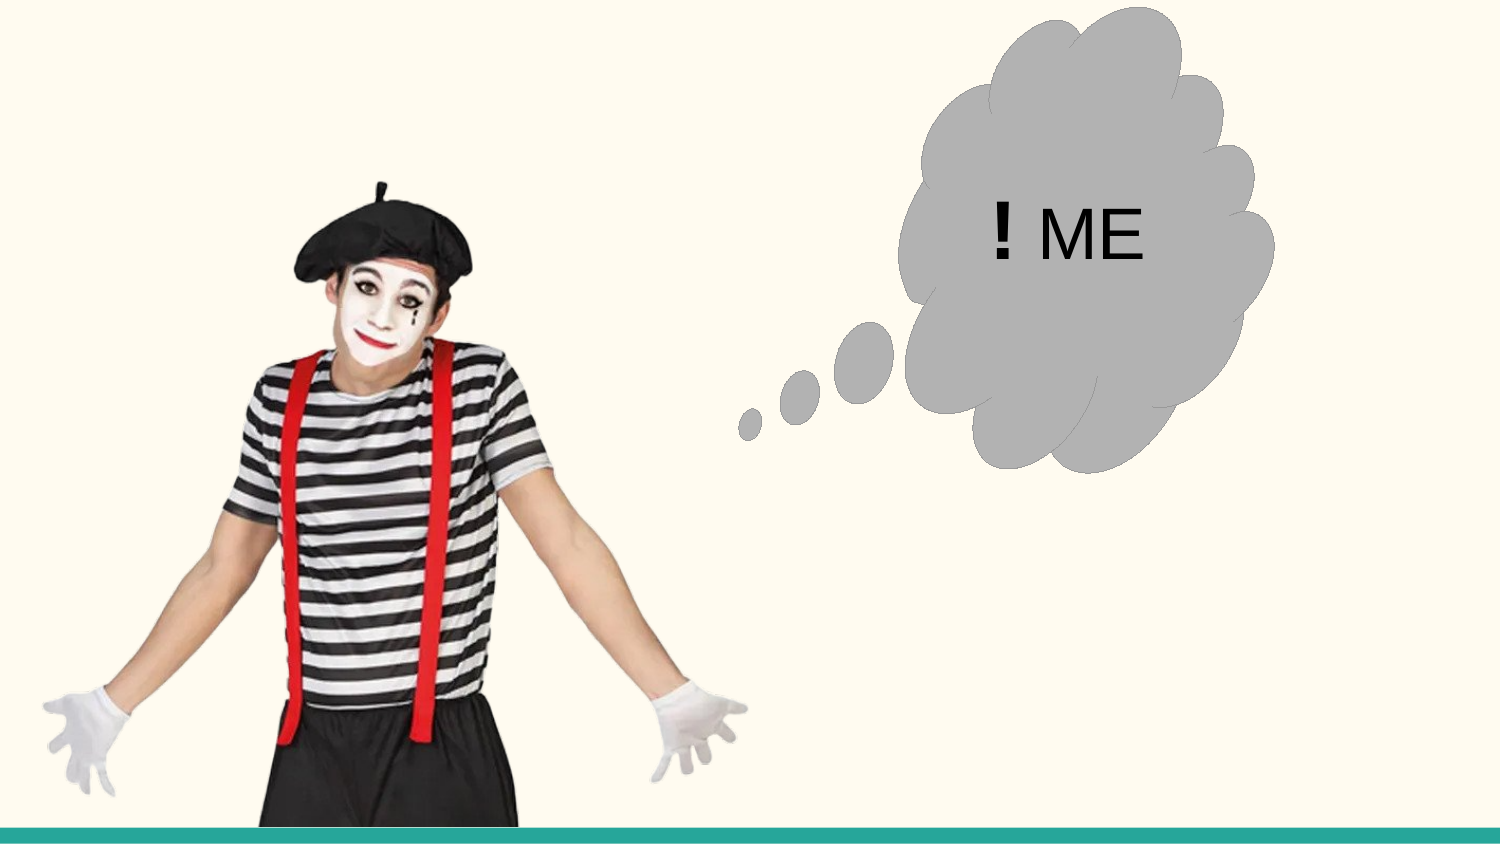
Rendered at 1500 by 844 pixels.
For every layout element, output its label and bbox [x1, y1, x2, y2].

text_box [974, 177, 1476, 591]
picture [15, 177, 768, 827]
